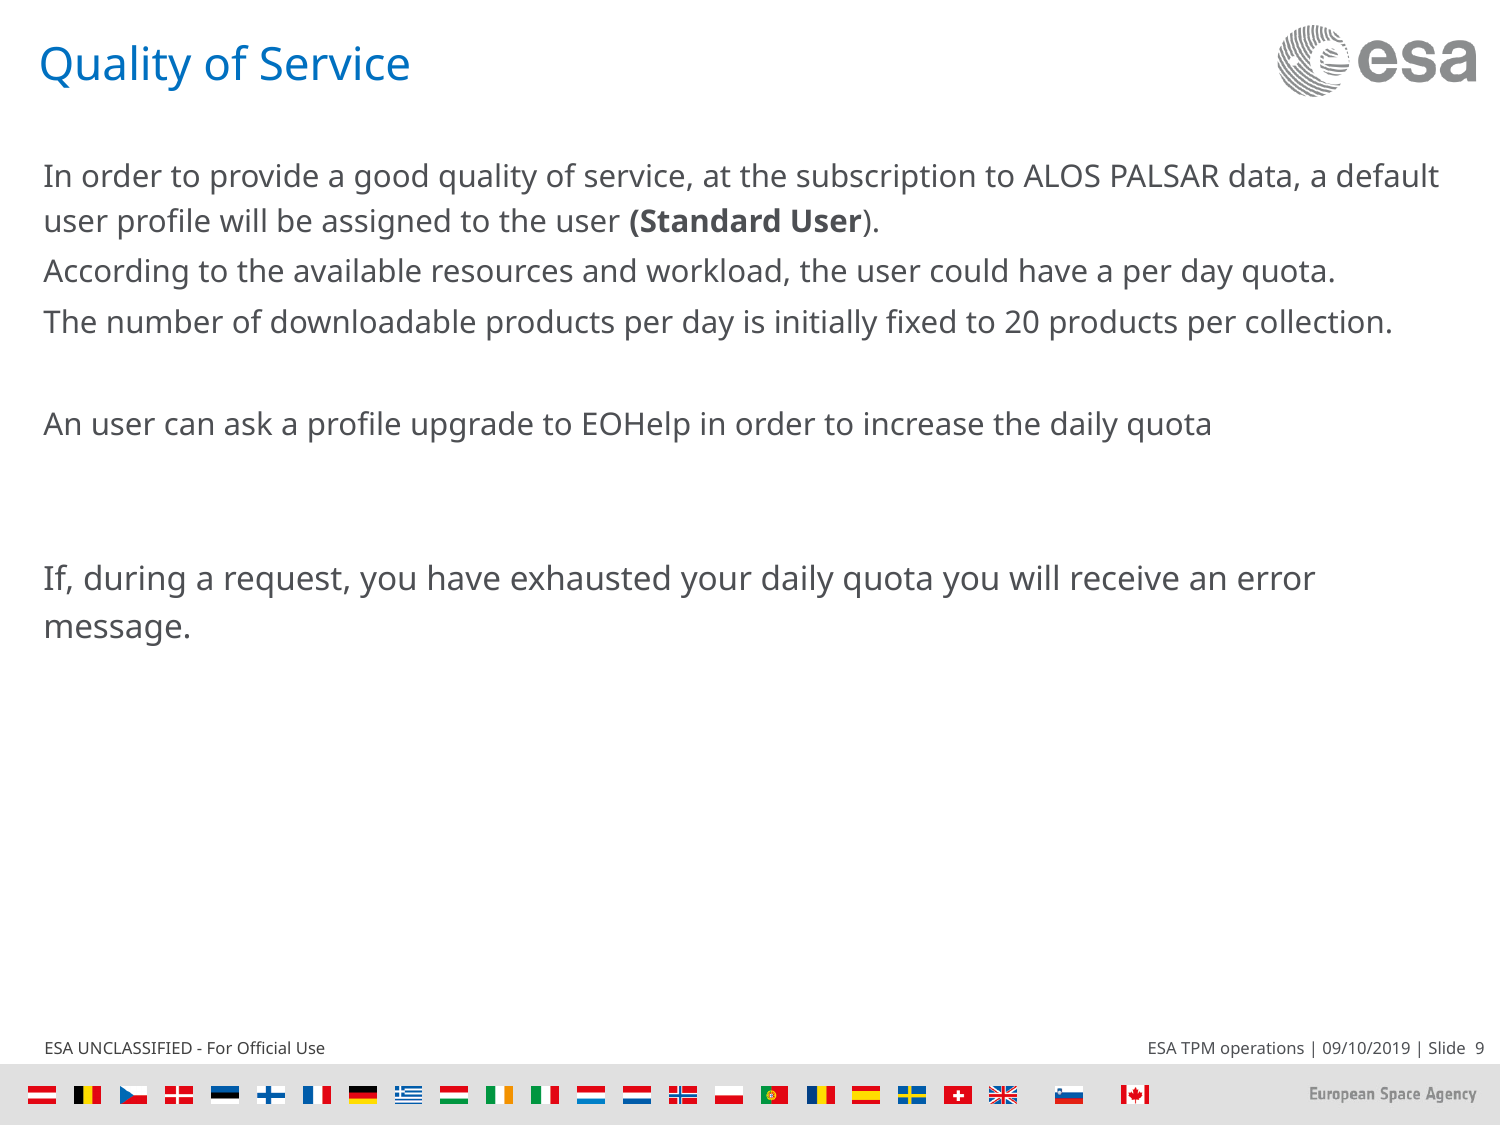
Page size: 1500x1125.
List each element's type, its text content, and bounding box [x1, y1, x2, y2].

picture [0, 1064, 1500, 1125]
list In order to provide a good quality of service, at the subscription to ALOS PALSAR data, a default user profile will be assigned to the user (Standard User). According to the available resources and workload, the user could have a per day quota. The number of downloadable products per day is initially fixed to 20 products per collection. An user can ask a profile upgrade to EOHelp in order to increase the daily quota If, during a request, you have exhausted your daily quota you will receive an error message. [28, 141, 1464, 1018]
picture [1277, 25, 1477, 109]
title Quality of Service [23, 26, 1201, 97]
